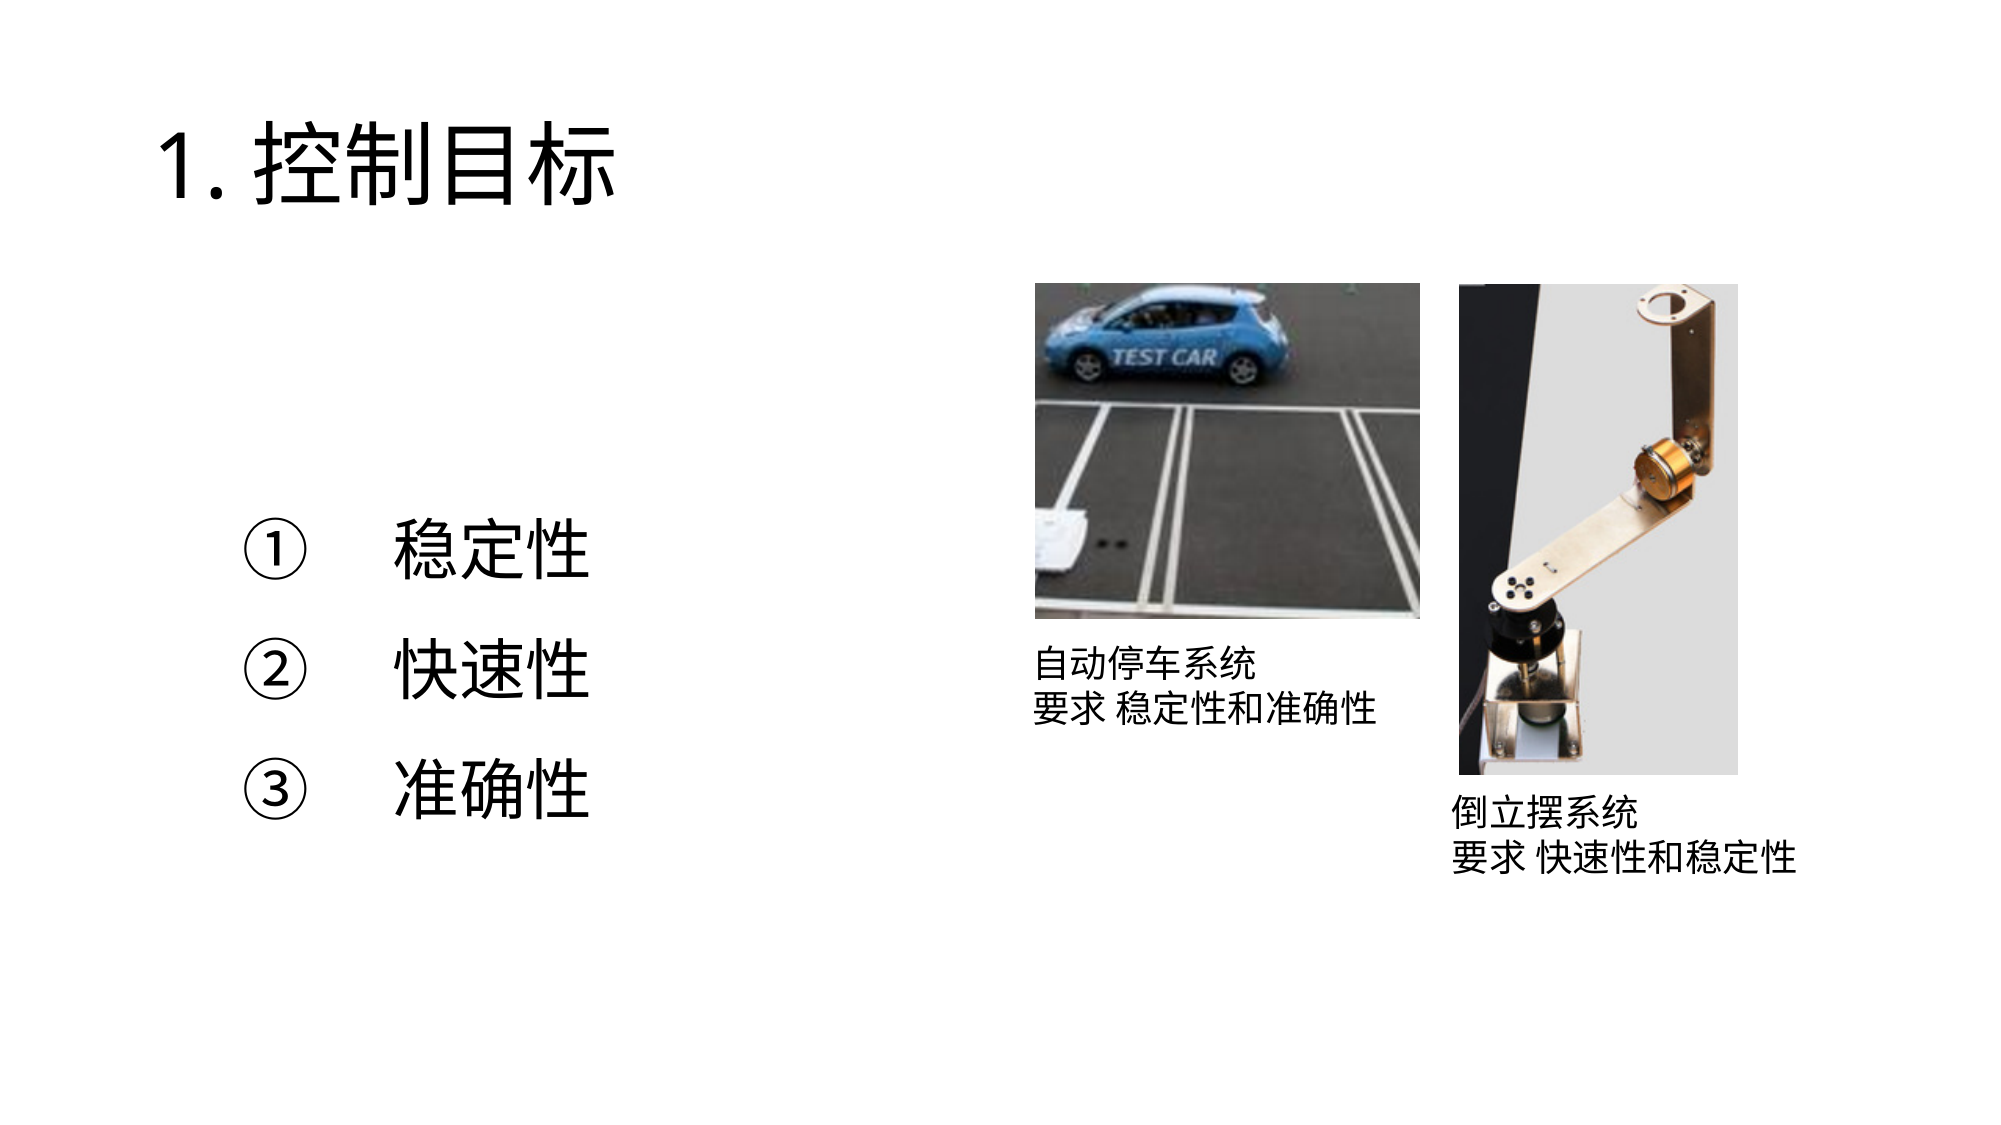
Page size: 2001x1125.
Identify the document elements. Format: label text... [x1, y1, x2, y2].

text_box 自动停车系统 要求 稳定性和准确性 [1017, 632, 1459, 738]
title 1.控制目标 [137, 59, 1863, 278]
text_box 倒立摆系统 要求 快速性和稳定性 [1437, 781, 1894, 887]
picture [1035, 283, 1420, 620]
picture [1459, 284, 1738, 775]
text_box ① 稳定性 ② 快速性 ③ 准确性 [110, 460, 1764, 835]
